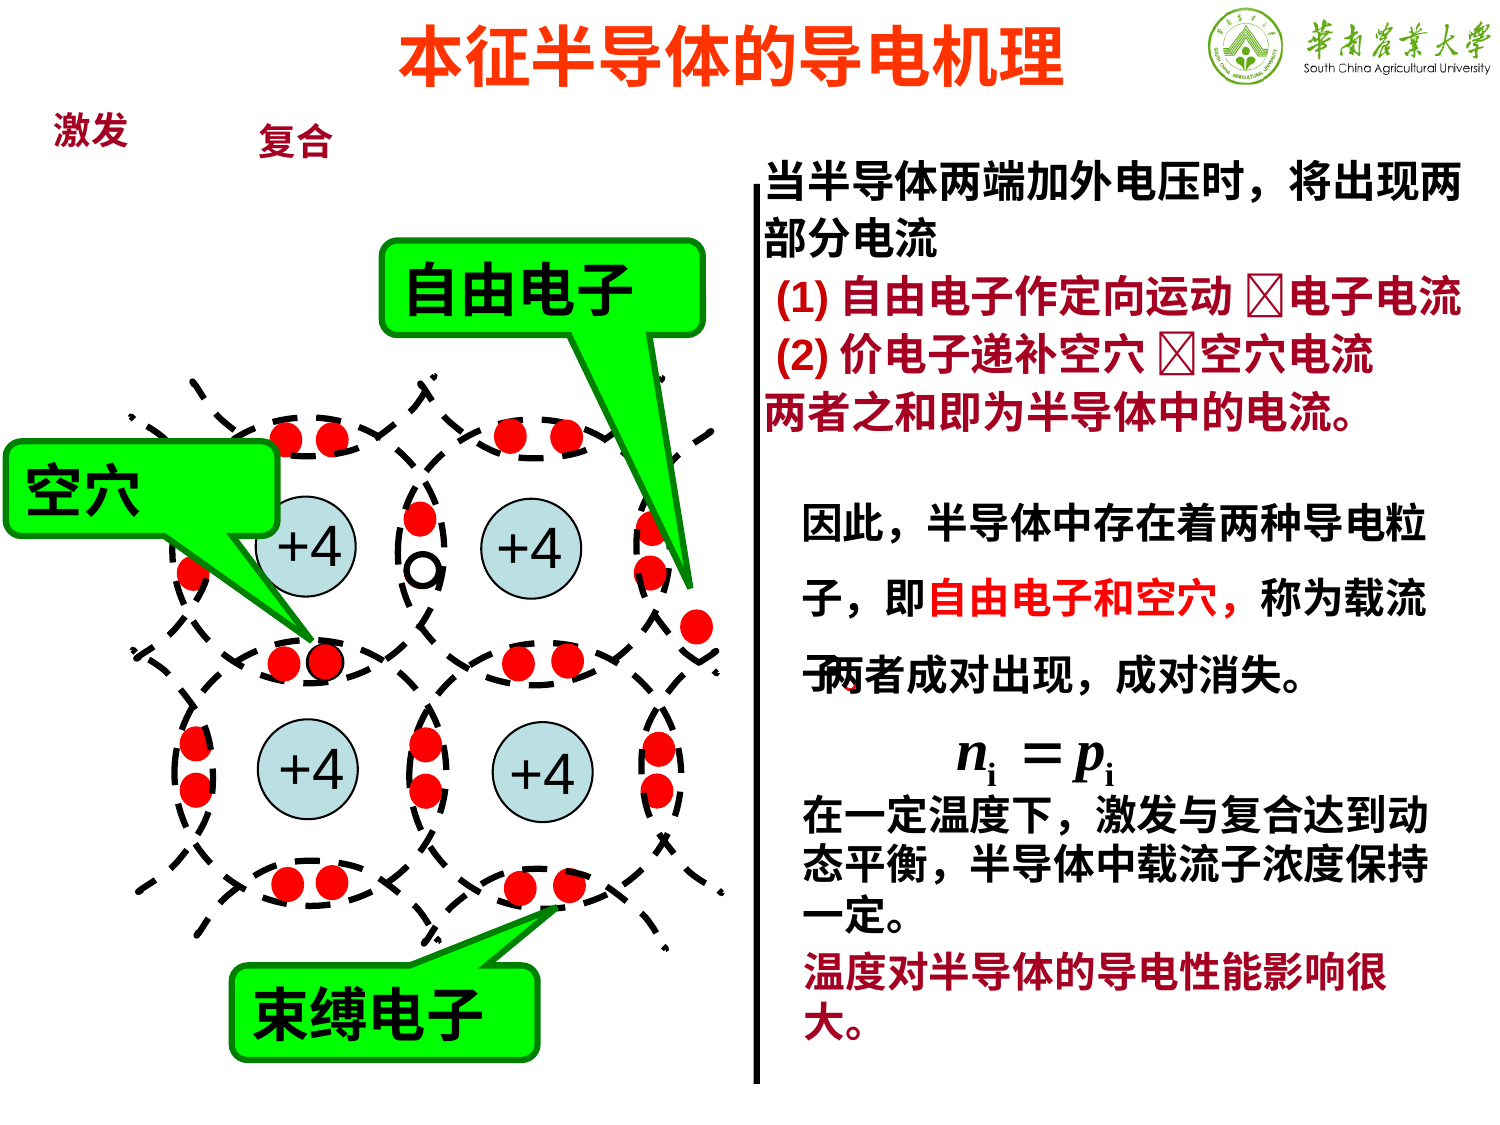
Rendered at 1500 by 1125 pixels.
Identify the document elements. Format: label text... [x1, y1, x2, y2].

text_box 两者成对出现，成对消失。 [808, 640, 1448, 706]
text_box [311, 553, 440, 677]
text_box 自由电子 [381, 240, 703, 373]
text_box 束缚电子 [231, 960, 538, 1061]
picture [1206, 6, 1492, 85]
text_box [945, 711, 1129, 801]
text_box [129, 374, 723, 951]
text_box 当半导体两端加外电压时，将出现两部分电流 (1)自由电子作定向运动 电子电流 (2)价电子递补空穴 空穴电流 两者之和即为半导体中的电流。 [748, 141, 1500, 445]
text_box 温度对半导体的导电性能影响很大。 [788, 938, 1477, 1053]
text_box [443, 612, 711, 679]
text_box 激发 [39, 99, 244, 160]
text_box 本征半导体的导电机理 [382, 6, 1080, 103]
text_box 空穴 [5, 441, 124, 536]
text_box 复合 [243, 110, 449, 170]
text_box 因此，半导体中存在着两种导电粒子，即自由电子和空穴，称为载流子。 [786, 464, 1500, 705]
text_box 在一定温度下，激发与复合达到动态平衡，半导体中载流子浓度保持一定。 [788, 780, 1476, 946]
